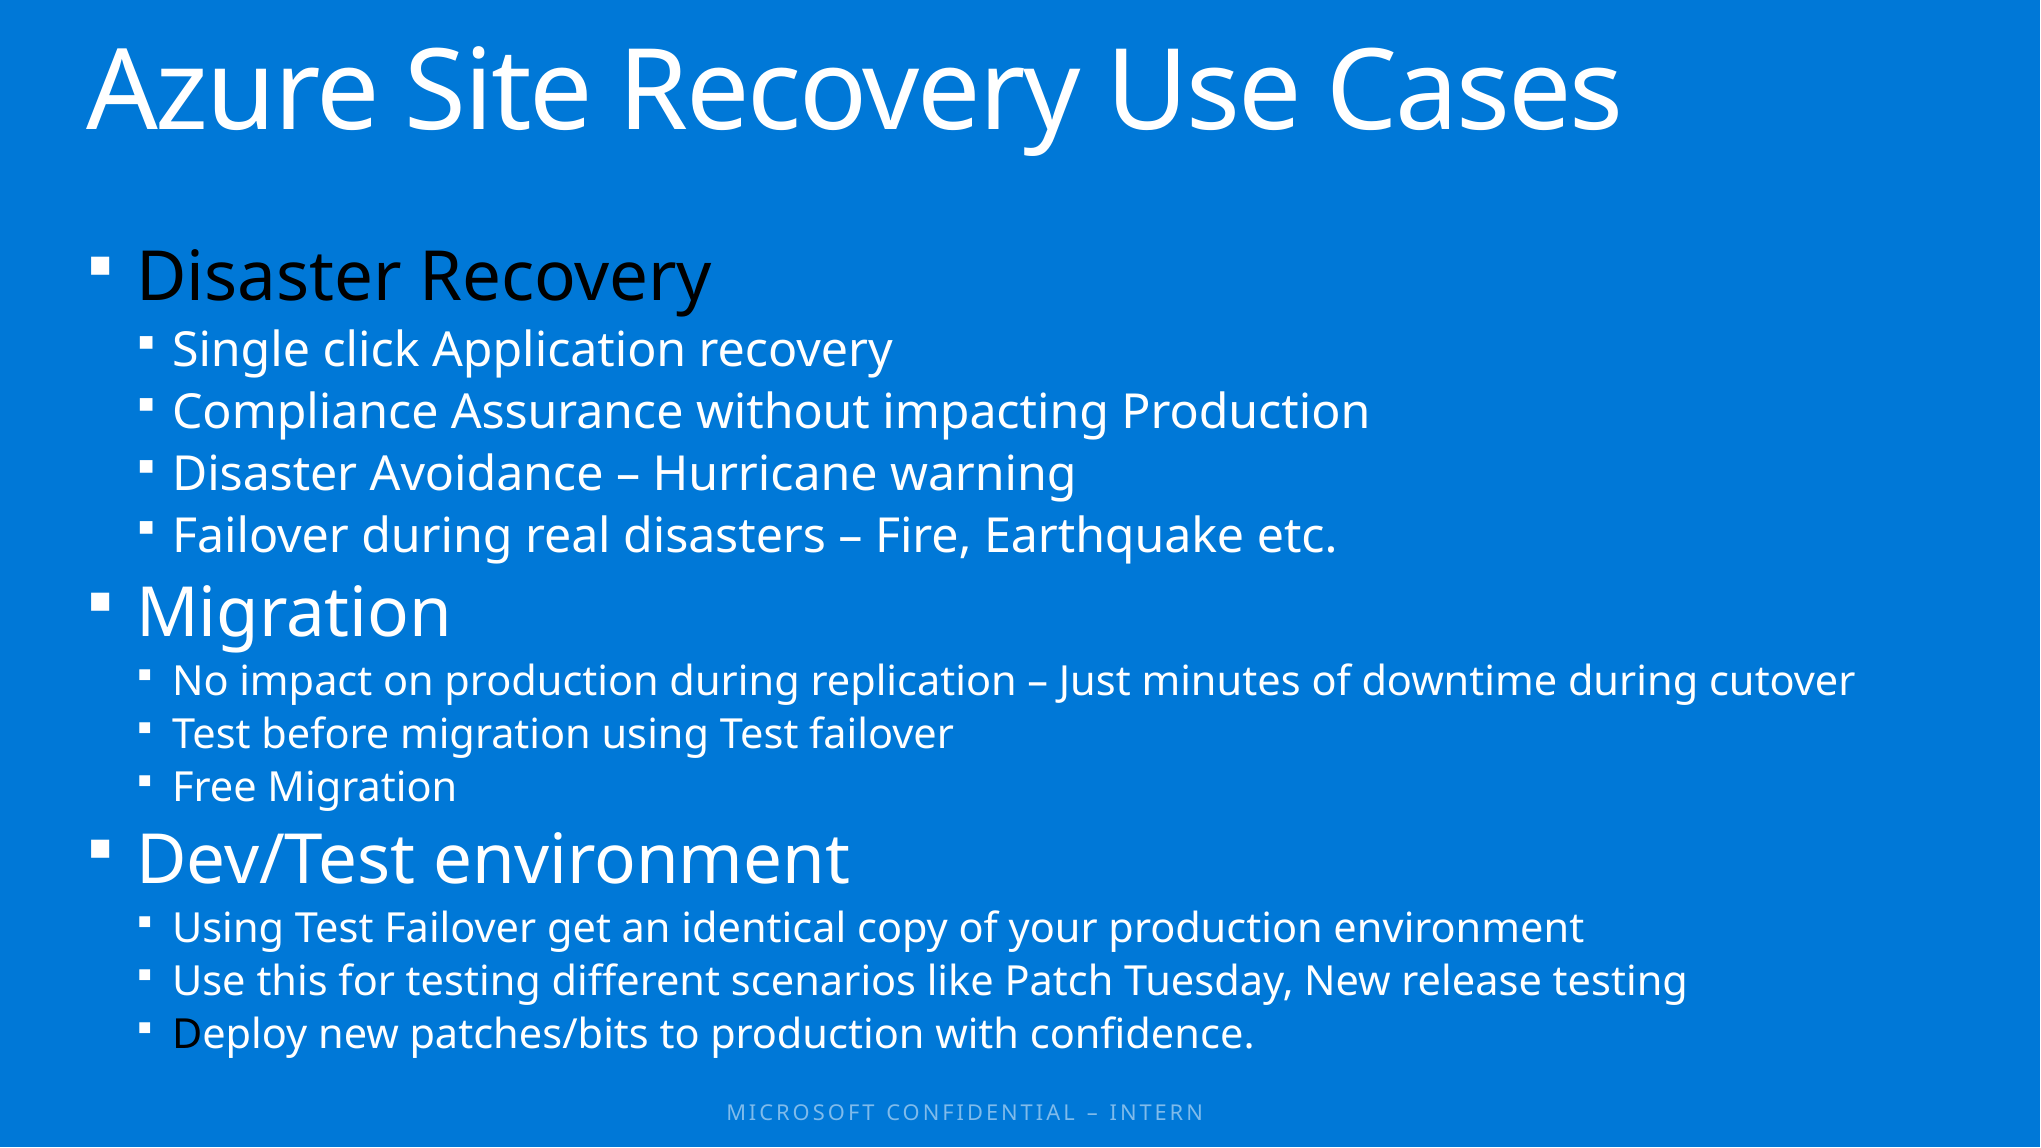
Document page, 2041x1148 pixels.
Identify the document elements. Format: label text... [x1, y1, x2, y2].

list Disaster Recovery Single click Application recovery Compliance Assurance without impacting Production Disaster Avoidance – Hurricane warning Failover during real disasters – Fire, Earthquake etc. Migration No impact on production during replication – Just minutes of downtime during cutover Test before migration using Test failover Free Migration Dev/Test environment Using Test Failover get an identical copy of your production environment Use this for testing different scenarios like Patch Tuesday, New release testing Deploy new patches/bits to production with confidence. [62, 226, 1958, 1087]
title Azure Site Recovery Use Cases [62, 17, 1822, 226]
